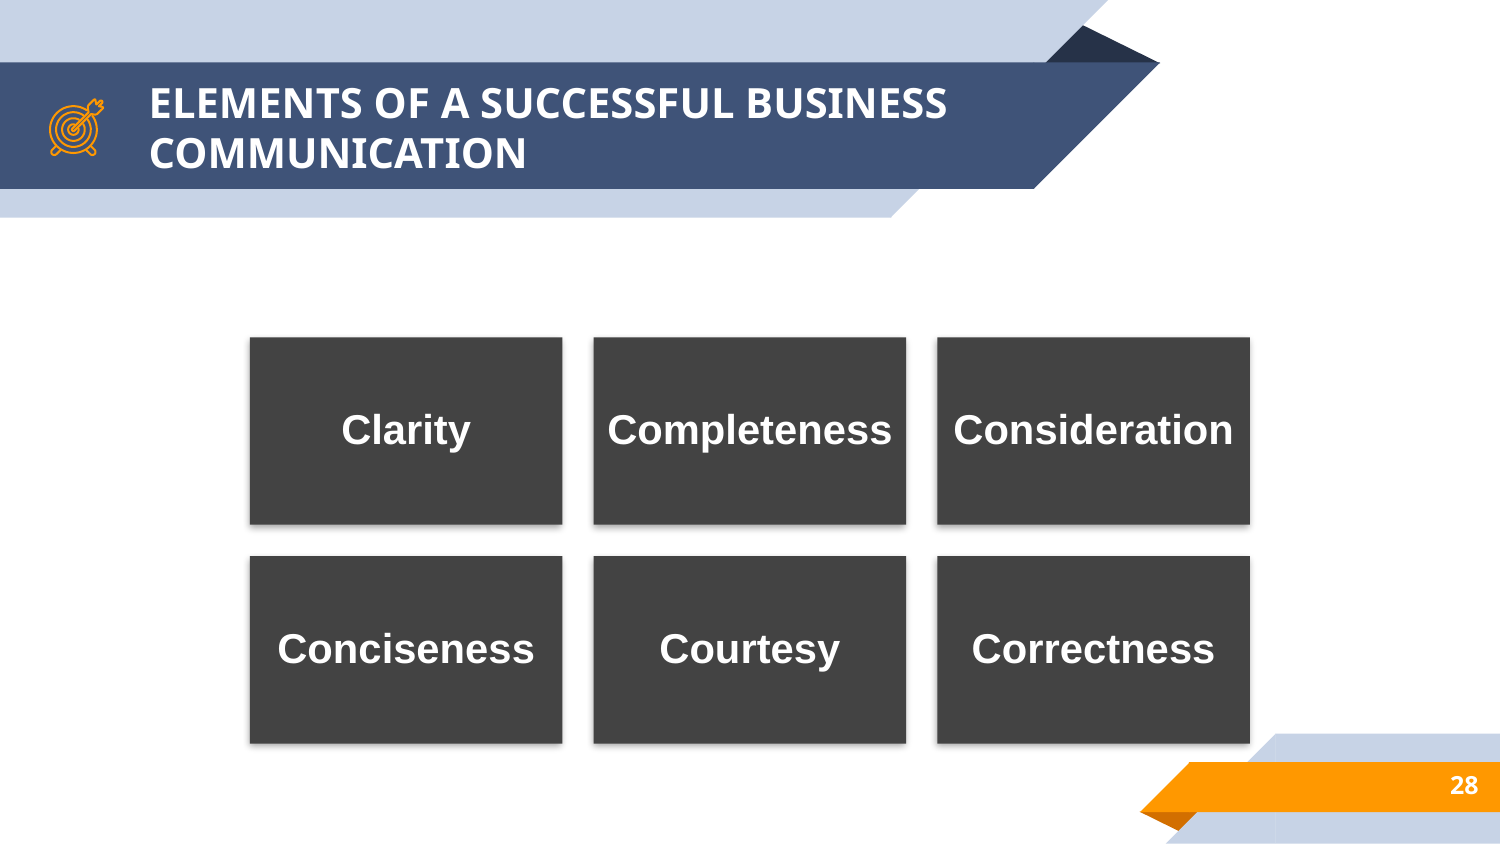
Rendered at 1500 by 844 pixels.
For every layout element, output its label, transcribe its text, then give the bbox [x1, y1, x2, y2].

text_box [49, 99, 104, 156]
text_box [249, 325, 1251, 756]
title ELEMENTS OF A SUCCESSFUL BUSINESS COMMUNICATION [133, 64, 997, 190]
slide_number 28 [1249, 760, 1494, 813]
